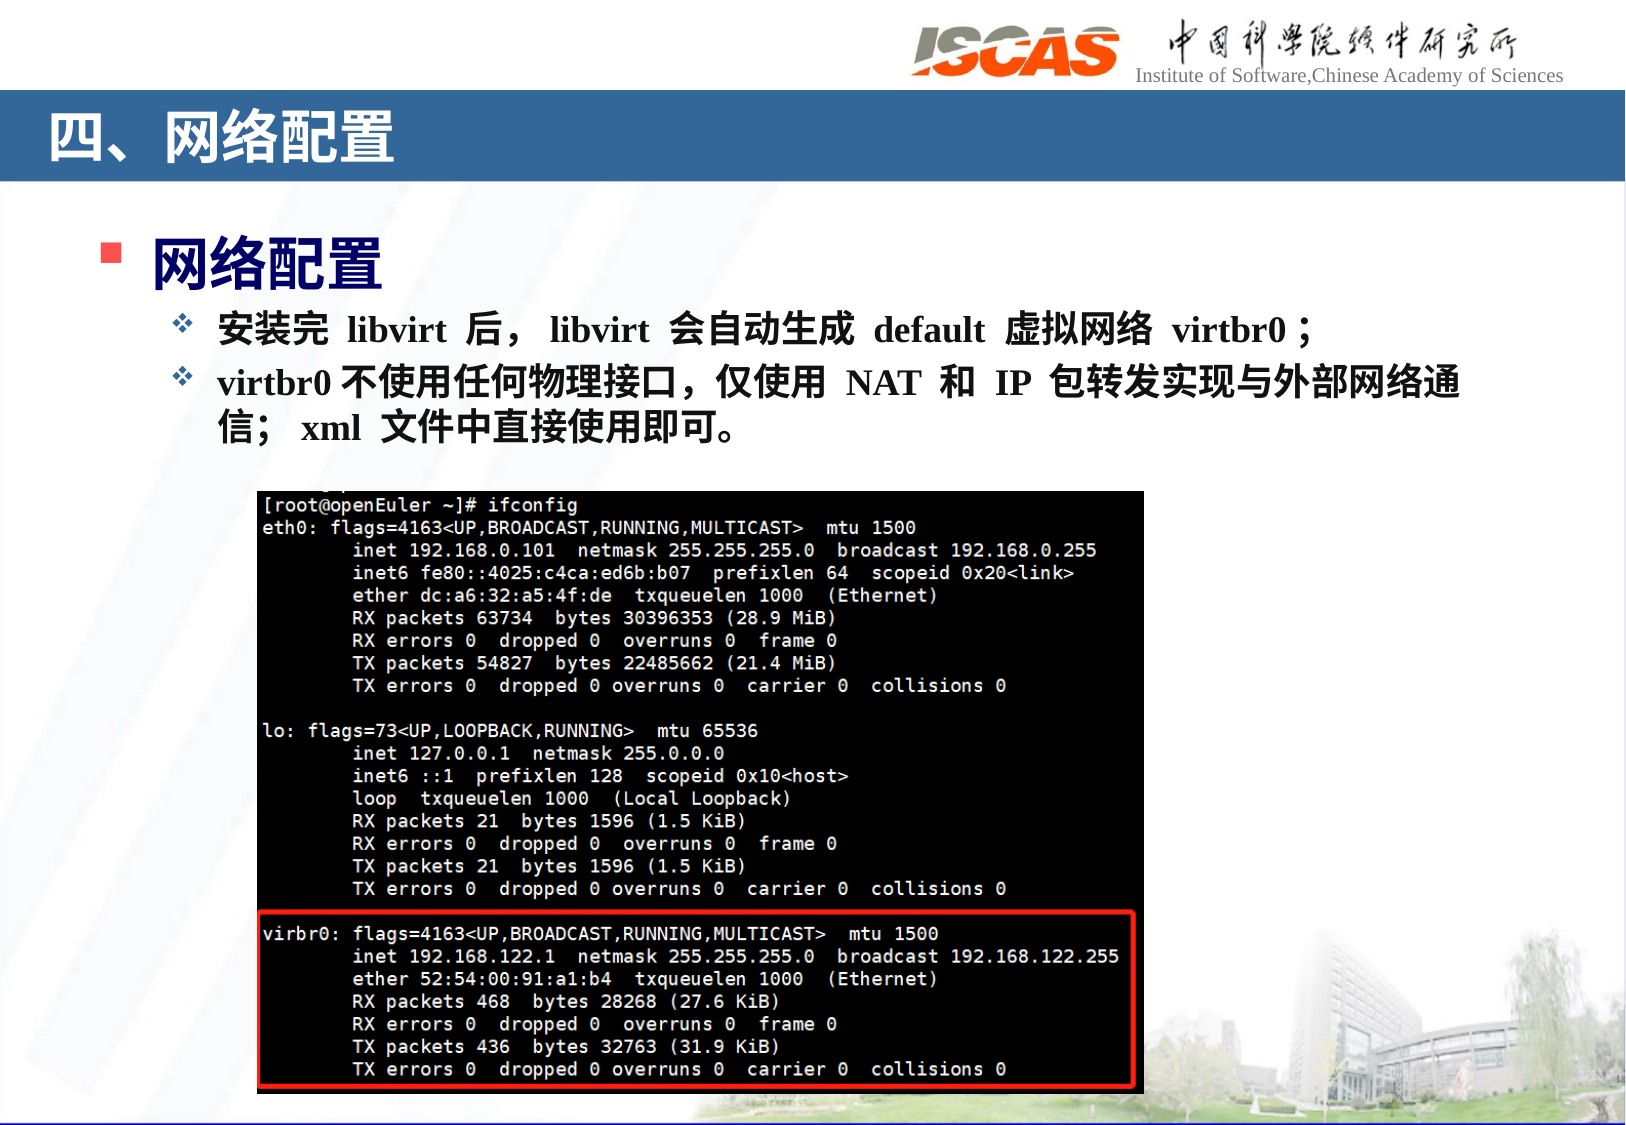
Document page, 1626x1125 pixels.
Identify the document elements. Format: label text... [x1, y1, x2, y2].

picture [0, 92, 1626, 1125]
picture [1166, 15, 1519, 71]
list 网络配置 安装完 libvirt 后，libvirt 会自动生成 default 虚拟网络 virtbr0； virtbr0不使用任何物理接口，仅使用 NAT 和 IP 包转发实现与外部网络通信；xml 文件中直接使用即可。 [79, 219, 1546, 705]
title 四、网络配置 [0, 89, 1625, 182]
picture [907, 18, 1132, 87]
